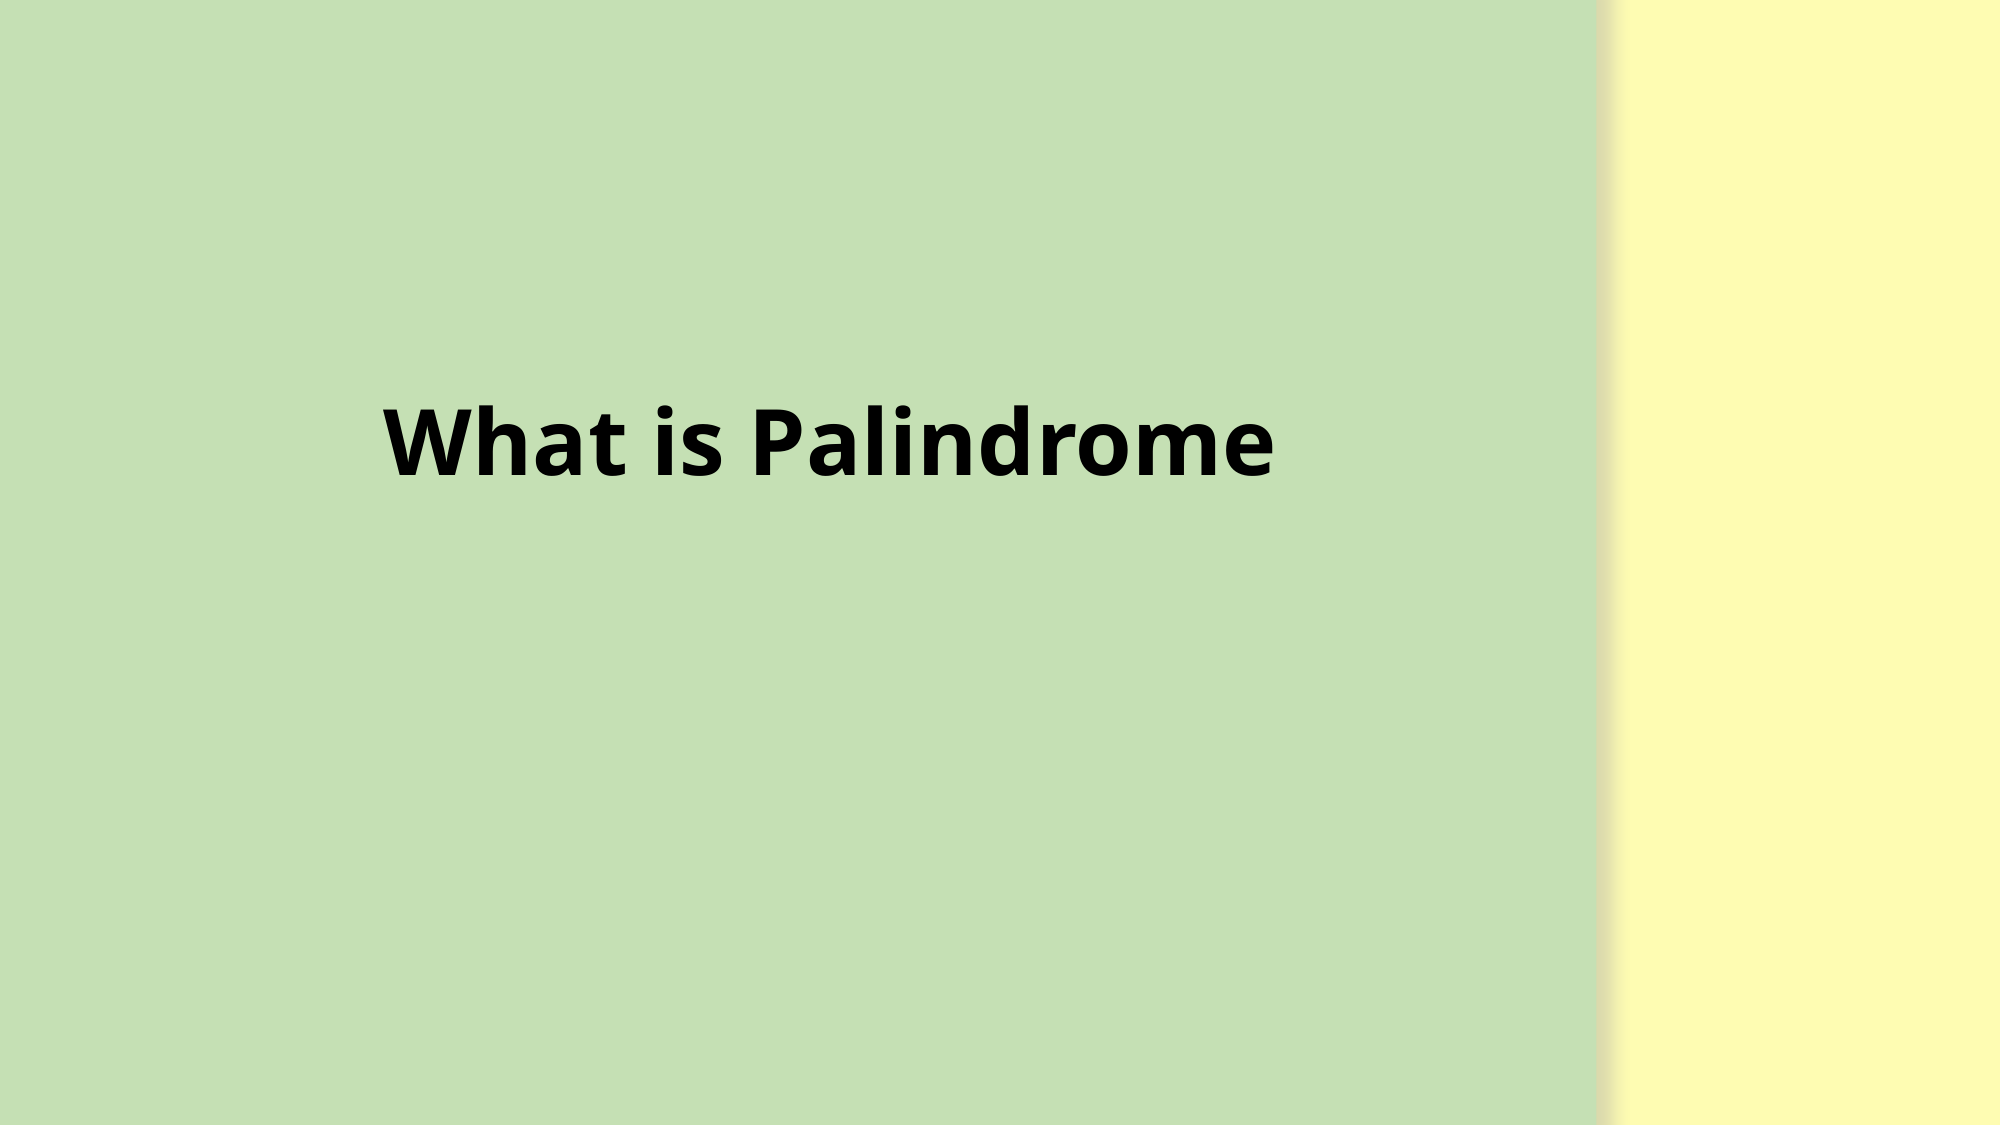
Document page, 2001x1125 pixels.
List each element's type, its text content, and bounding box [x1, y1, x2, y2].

text_box What is Palindrome [369, 376, 1389, 501]
text_box [0, 0, 1597, 1125]
